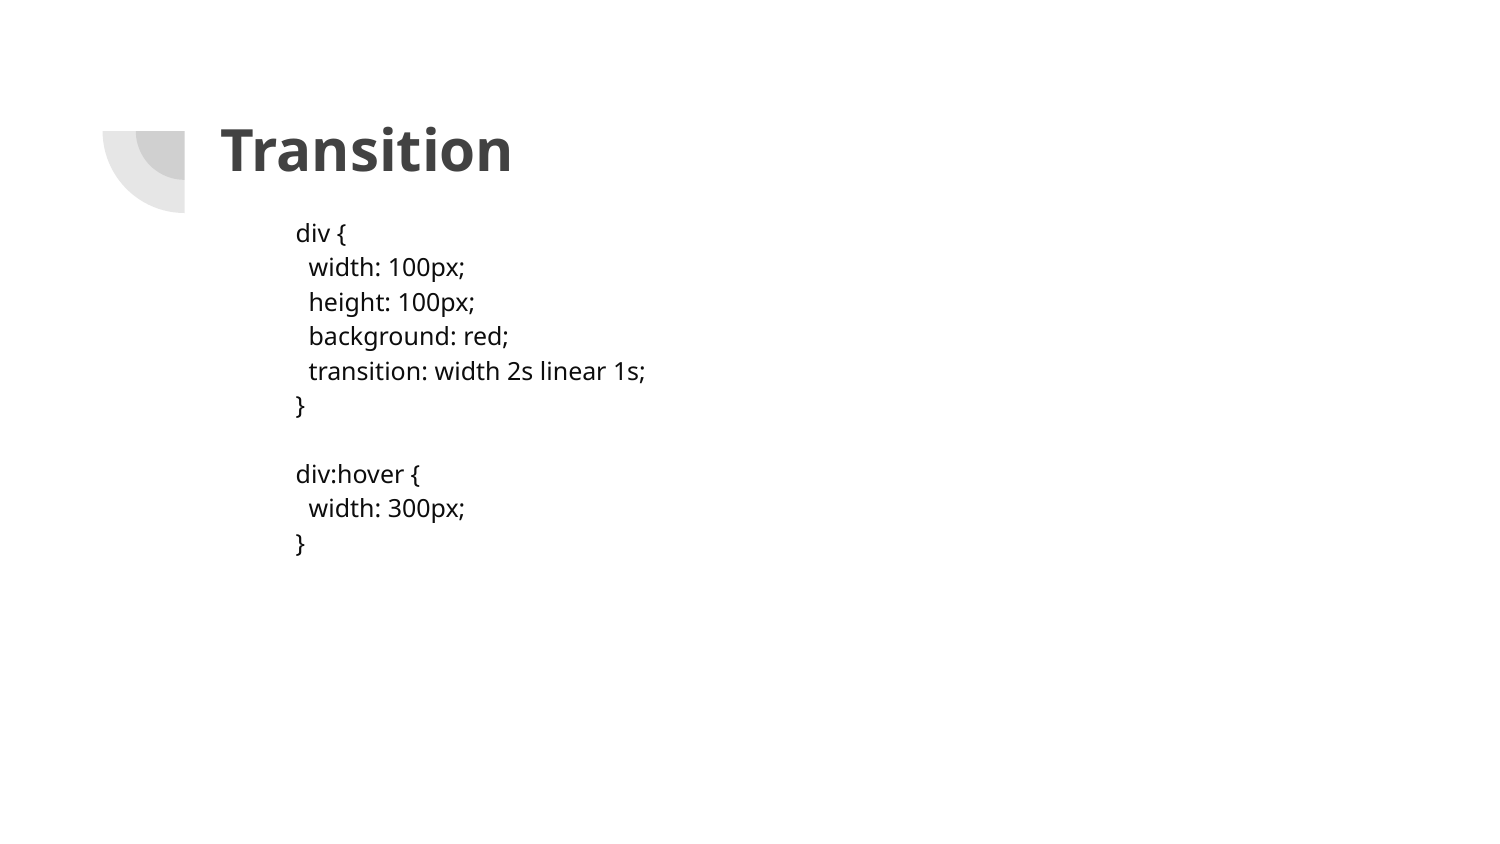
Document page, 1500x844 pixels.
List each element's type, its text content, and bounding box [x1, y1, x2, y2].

title Transition [205, 98, 1368, 217]
list div { width: 100px; height: 100px; background: red; transition: width 2s linear 1s; } div:hover { width: 300px; } [205, 198, 1359, 844]
